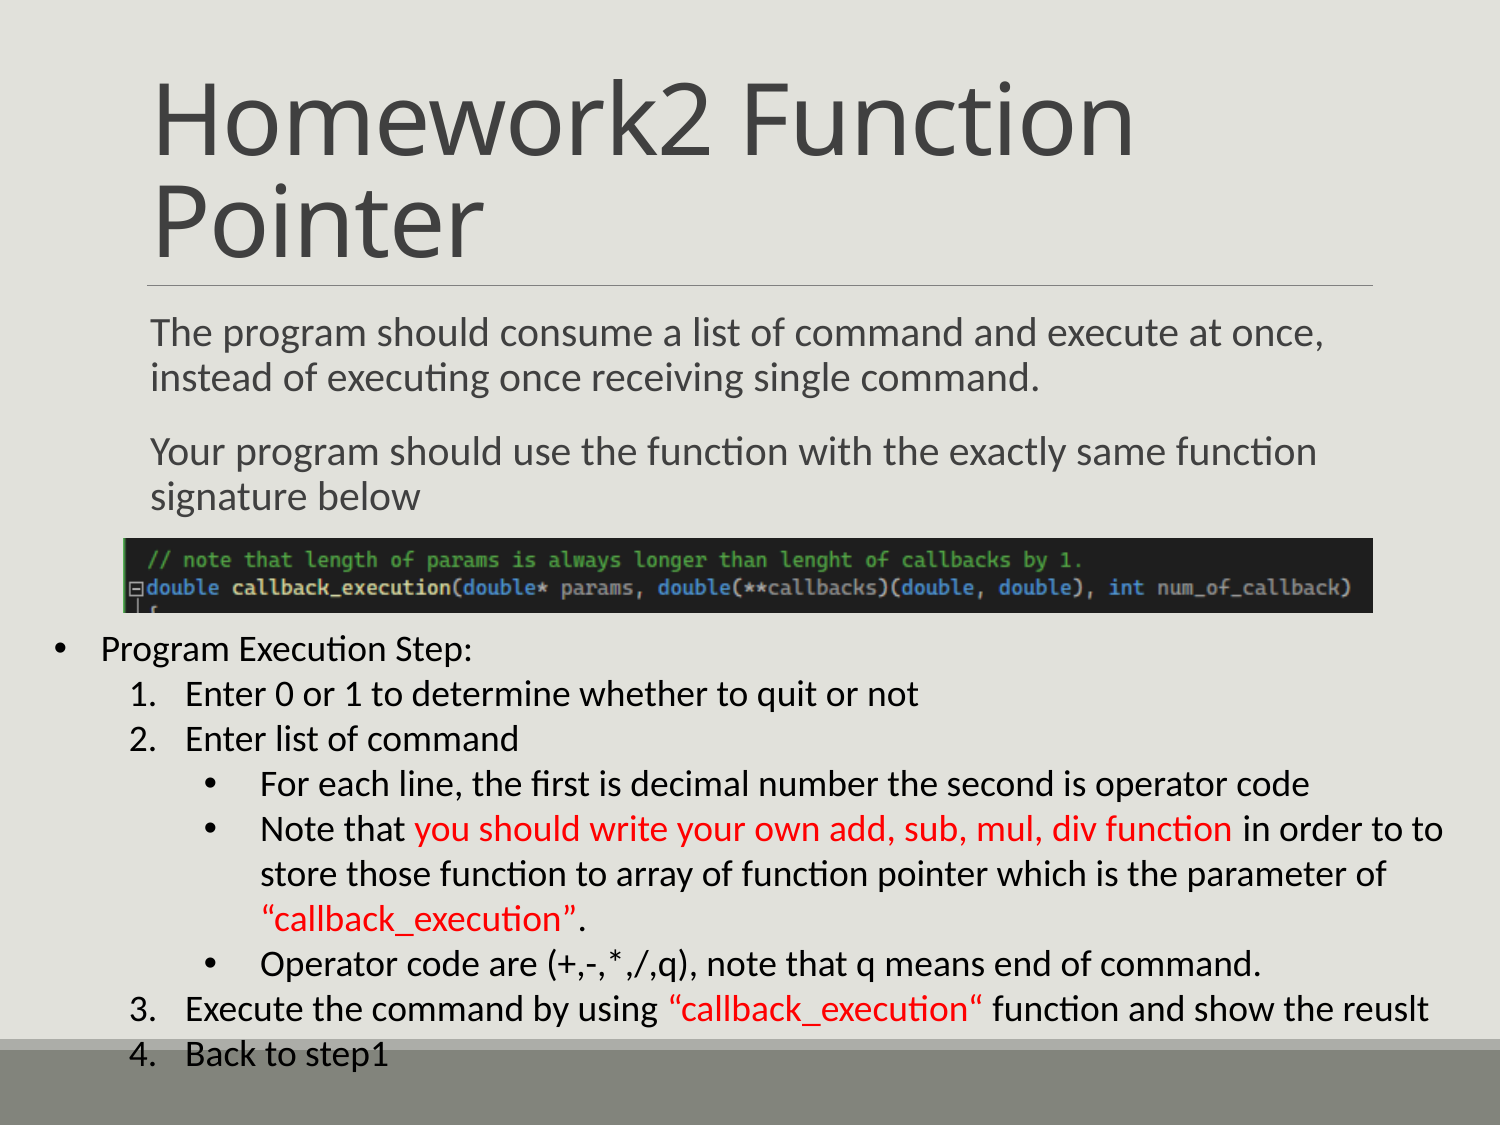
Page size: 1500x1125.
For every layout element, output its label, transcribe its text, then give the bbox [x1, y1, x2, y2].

picture [123, 538, 1373, 613]
text_box Program Execution Step: Enter 0 or 1 to determine whether to quit or not Enter list of command For each line, the first is decimal number the second is operator code Note that you should write your own add, sub, mul, div function in order to to store those function to array of function pointer which is the parameter of “callback_execution”. Operator code are (+,-,*,/,q), note that q means end of command. Execute the command by using “callback_execution“ function and show the reuslt Back to step1 [39, 617, 1469, 1125]
title Homework2 Function Pointer [135, 47, 1373, 285]
list The program should consume a list of command and execute at once, instead of executing once receiving single command. Your program should use the function with the exactly same function signature below [135, 302, 1373, 535]
